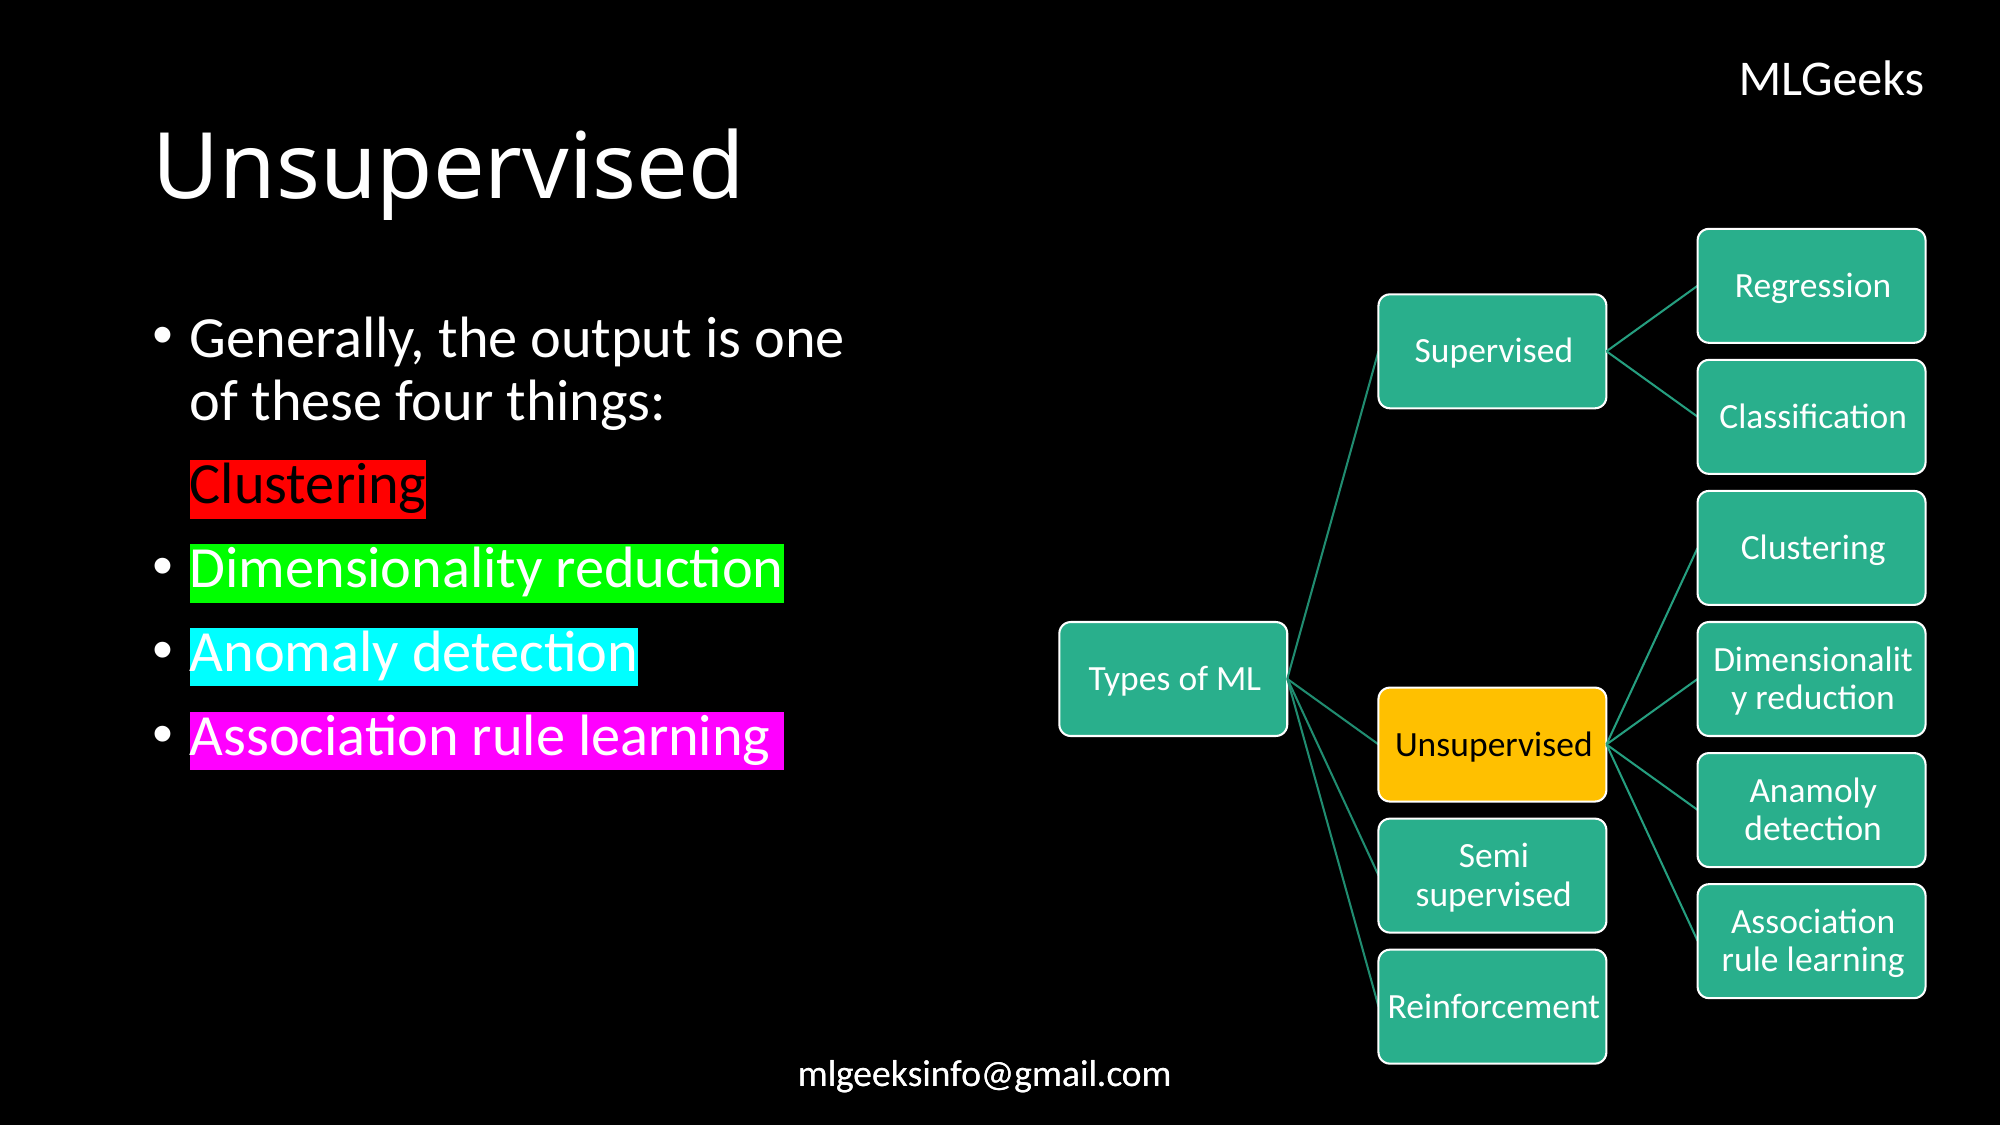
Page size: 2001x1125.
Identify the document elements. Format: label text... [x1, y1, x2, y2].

list Generally, the output is one of these four things: Clustering Dimensionality reduction Anomaly detection Association rule learning [137, 299, 808, 1014]
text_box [808, 228, 2000, 1064]
title Unsupervised [137, 59, 1863, 278]
